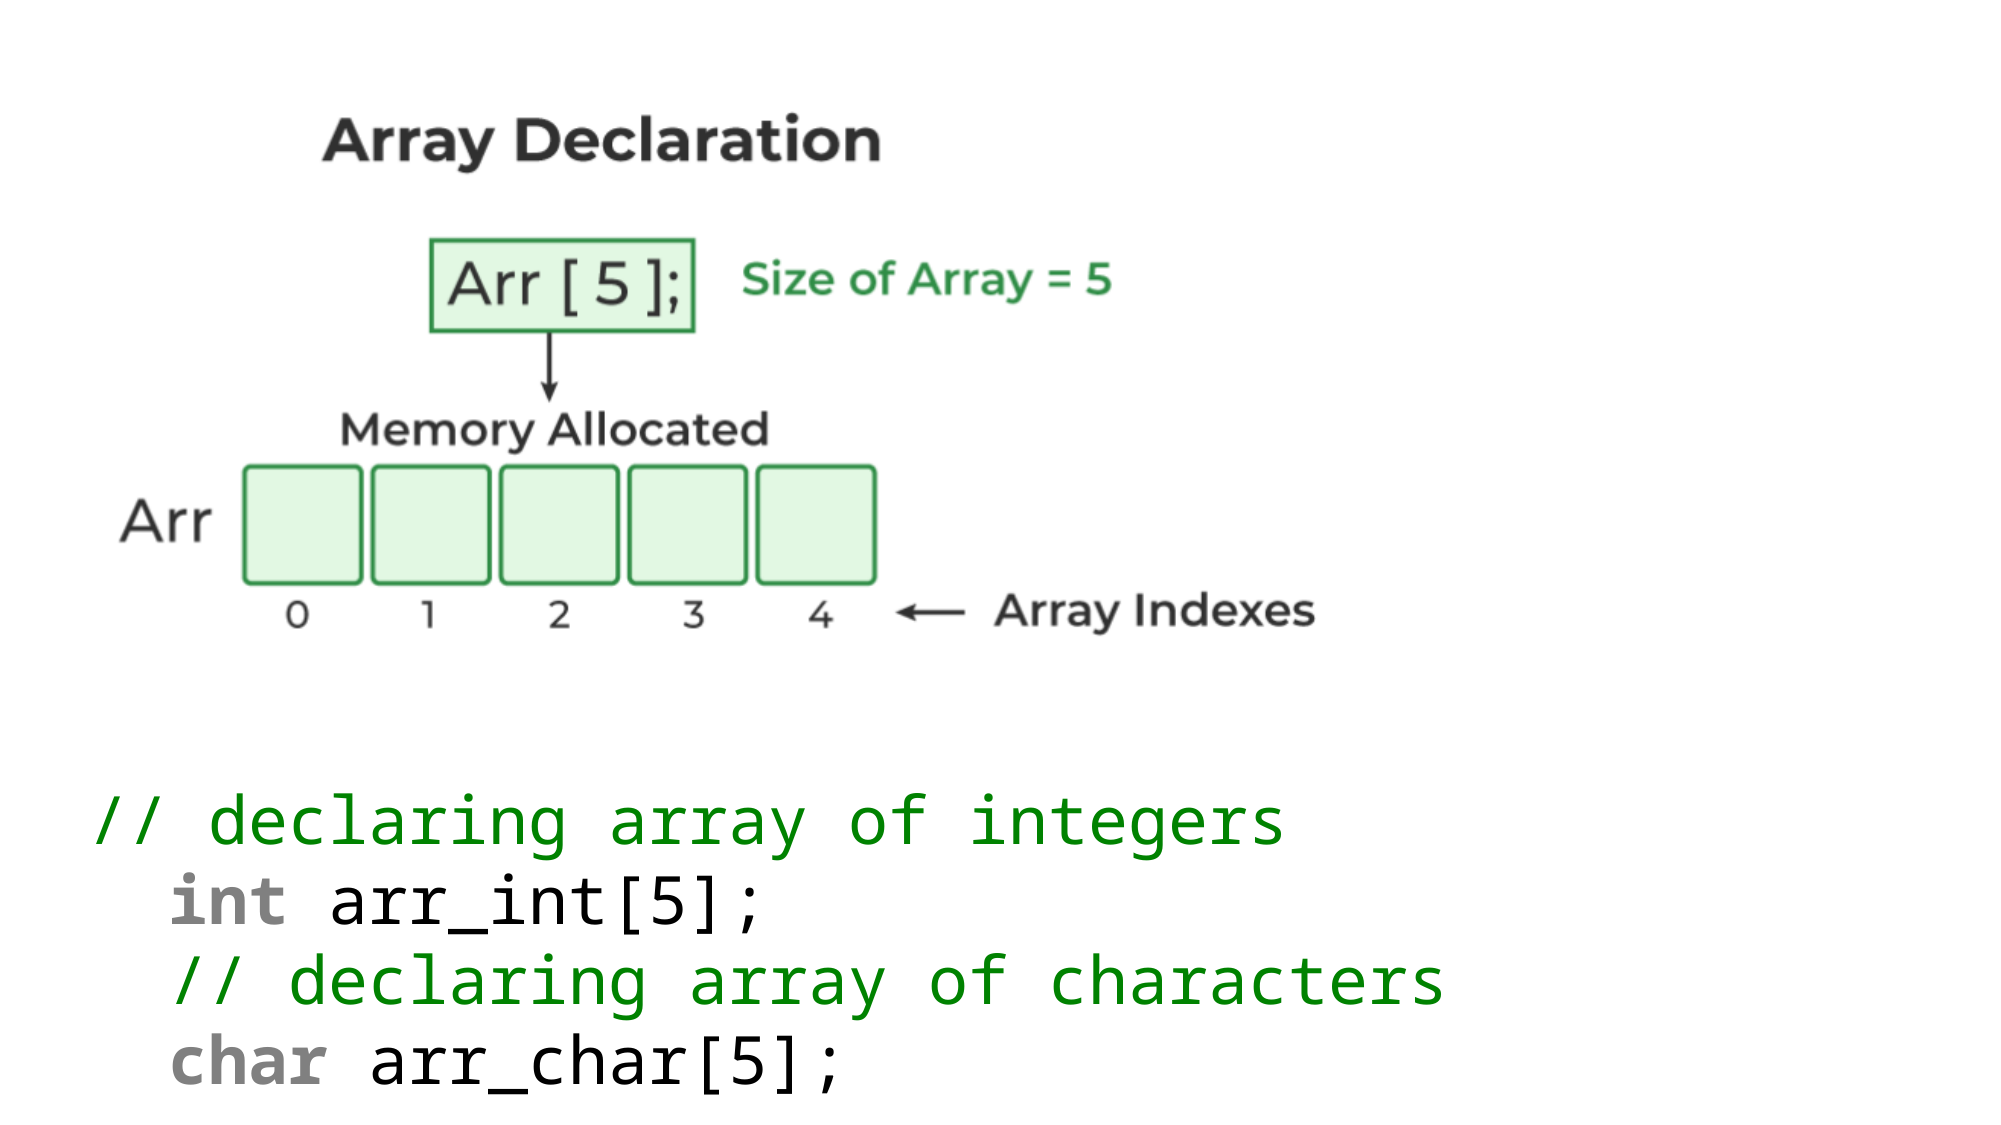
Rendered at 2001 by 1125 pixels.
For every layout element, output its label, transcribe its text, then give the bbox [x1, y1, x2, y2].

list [40, 0, 1345, 714]
text_box // declaring array of integers int arr_int[5]; // declaring array of characters char arr_char[5]; [8, 777, 1449, 1098]
